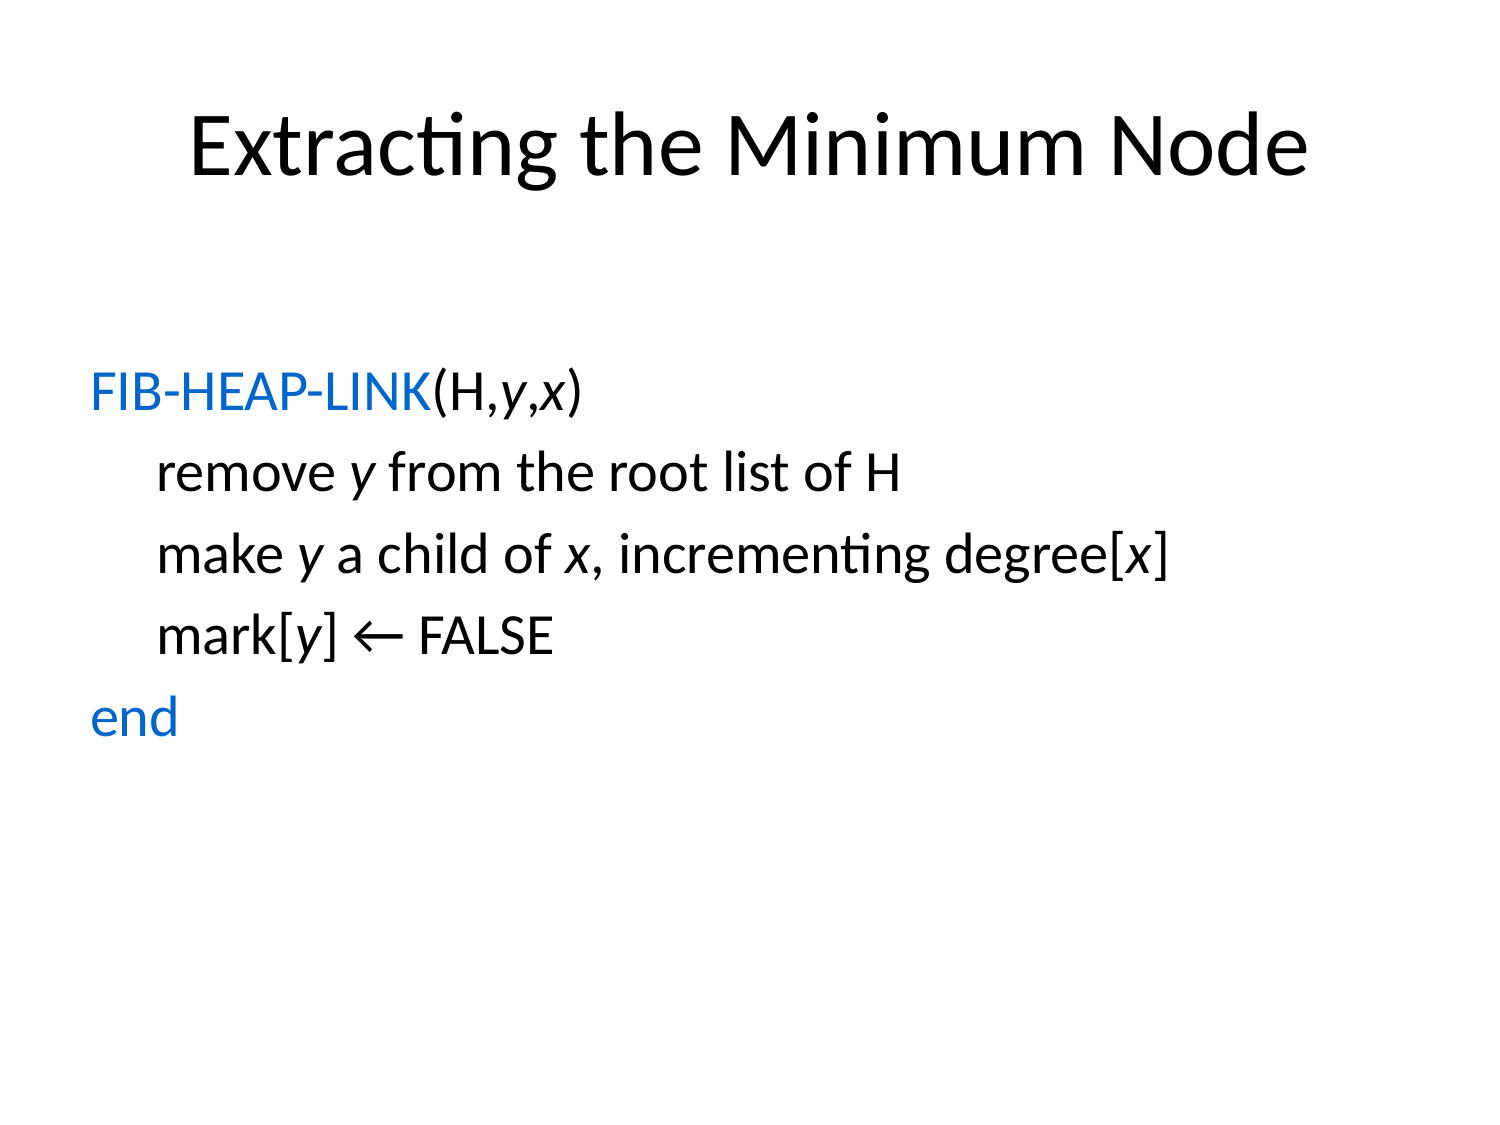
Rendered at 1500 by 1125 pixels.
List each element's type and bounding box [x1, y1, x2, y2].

title [75, 45, 1425, 233]
list [75, 262, 1425, 1005]
